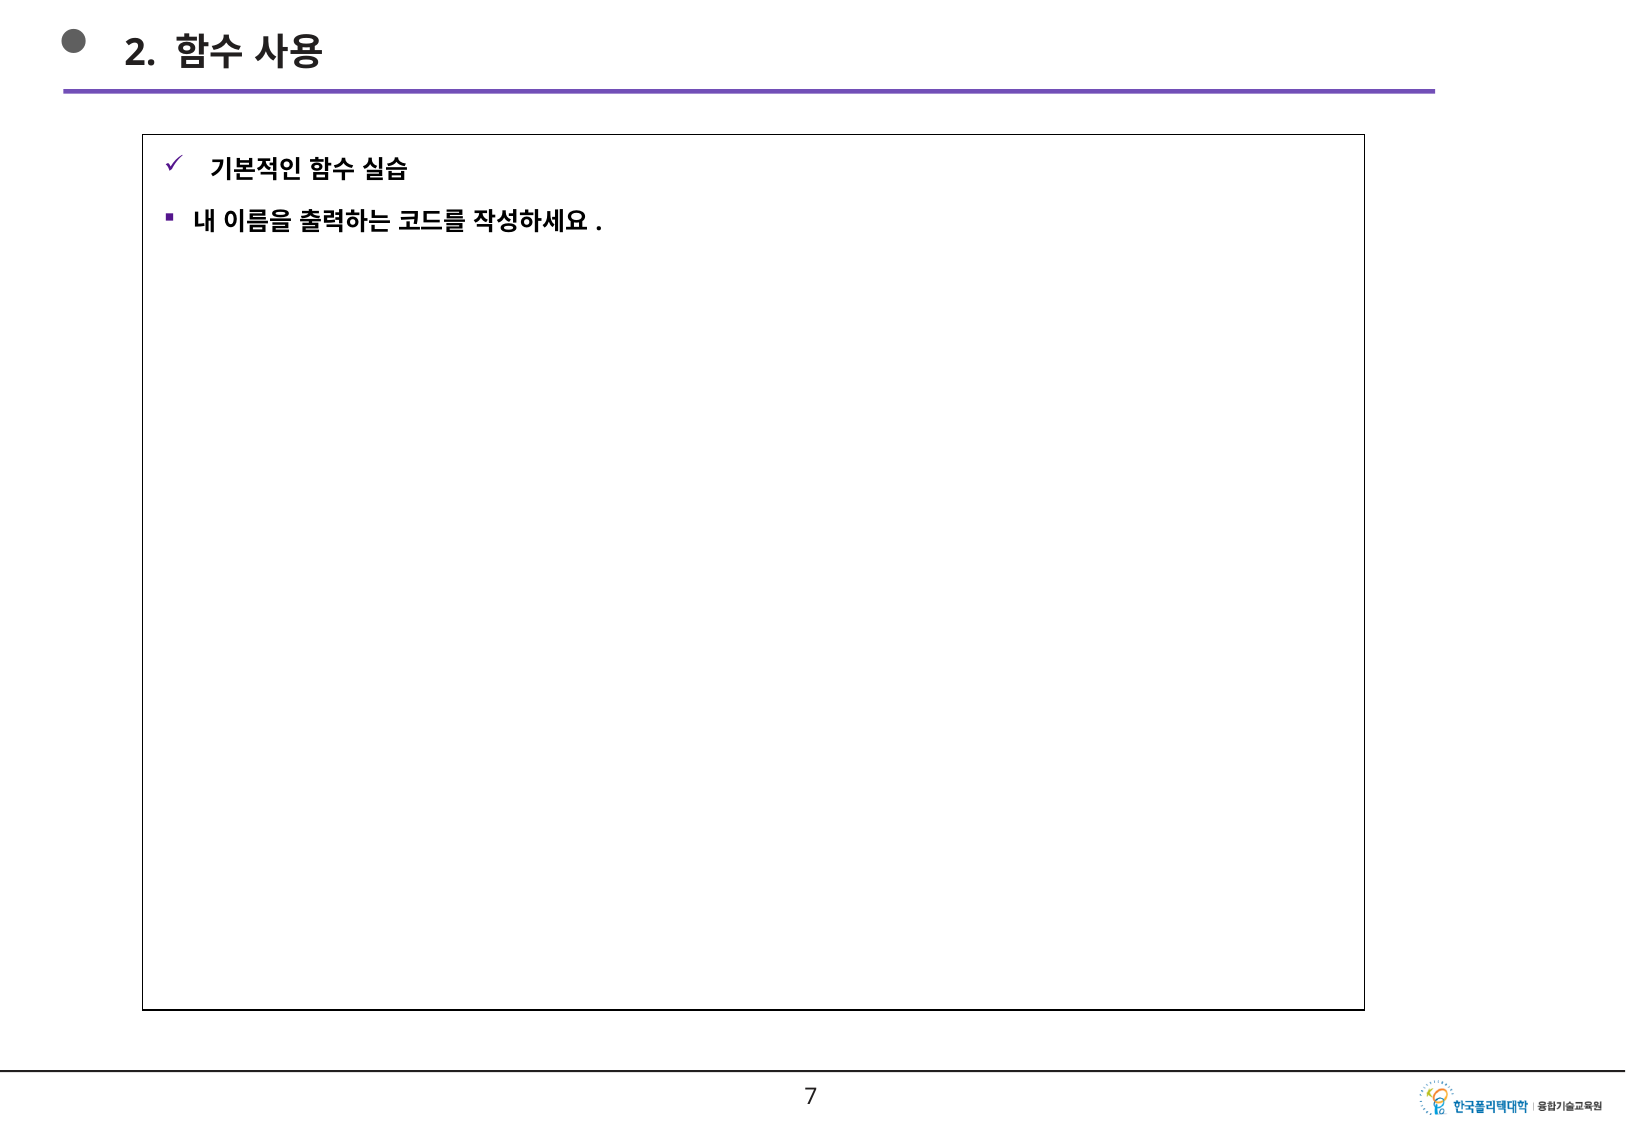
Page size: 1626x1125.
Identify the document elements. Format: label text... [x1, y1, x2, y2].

text_box 기본적인 함수 실습 내 이름을 출력하는 코드를 작성하세요. [142, 134, 1365, 1011]
text_box [44, 0, 1604, 114]
text_box 2. 함수 사용 [109, 20, 943, 93]
picture [1415, 1076, 1604, 1118]
text_box 6 [765, 1072, 857, 1123]
